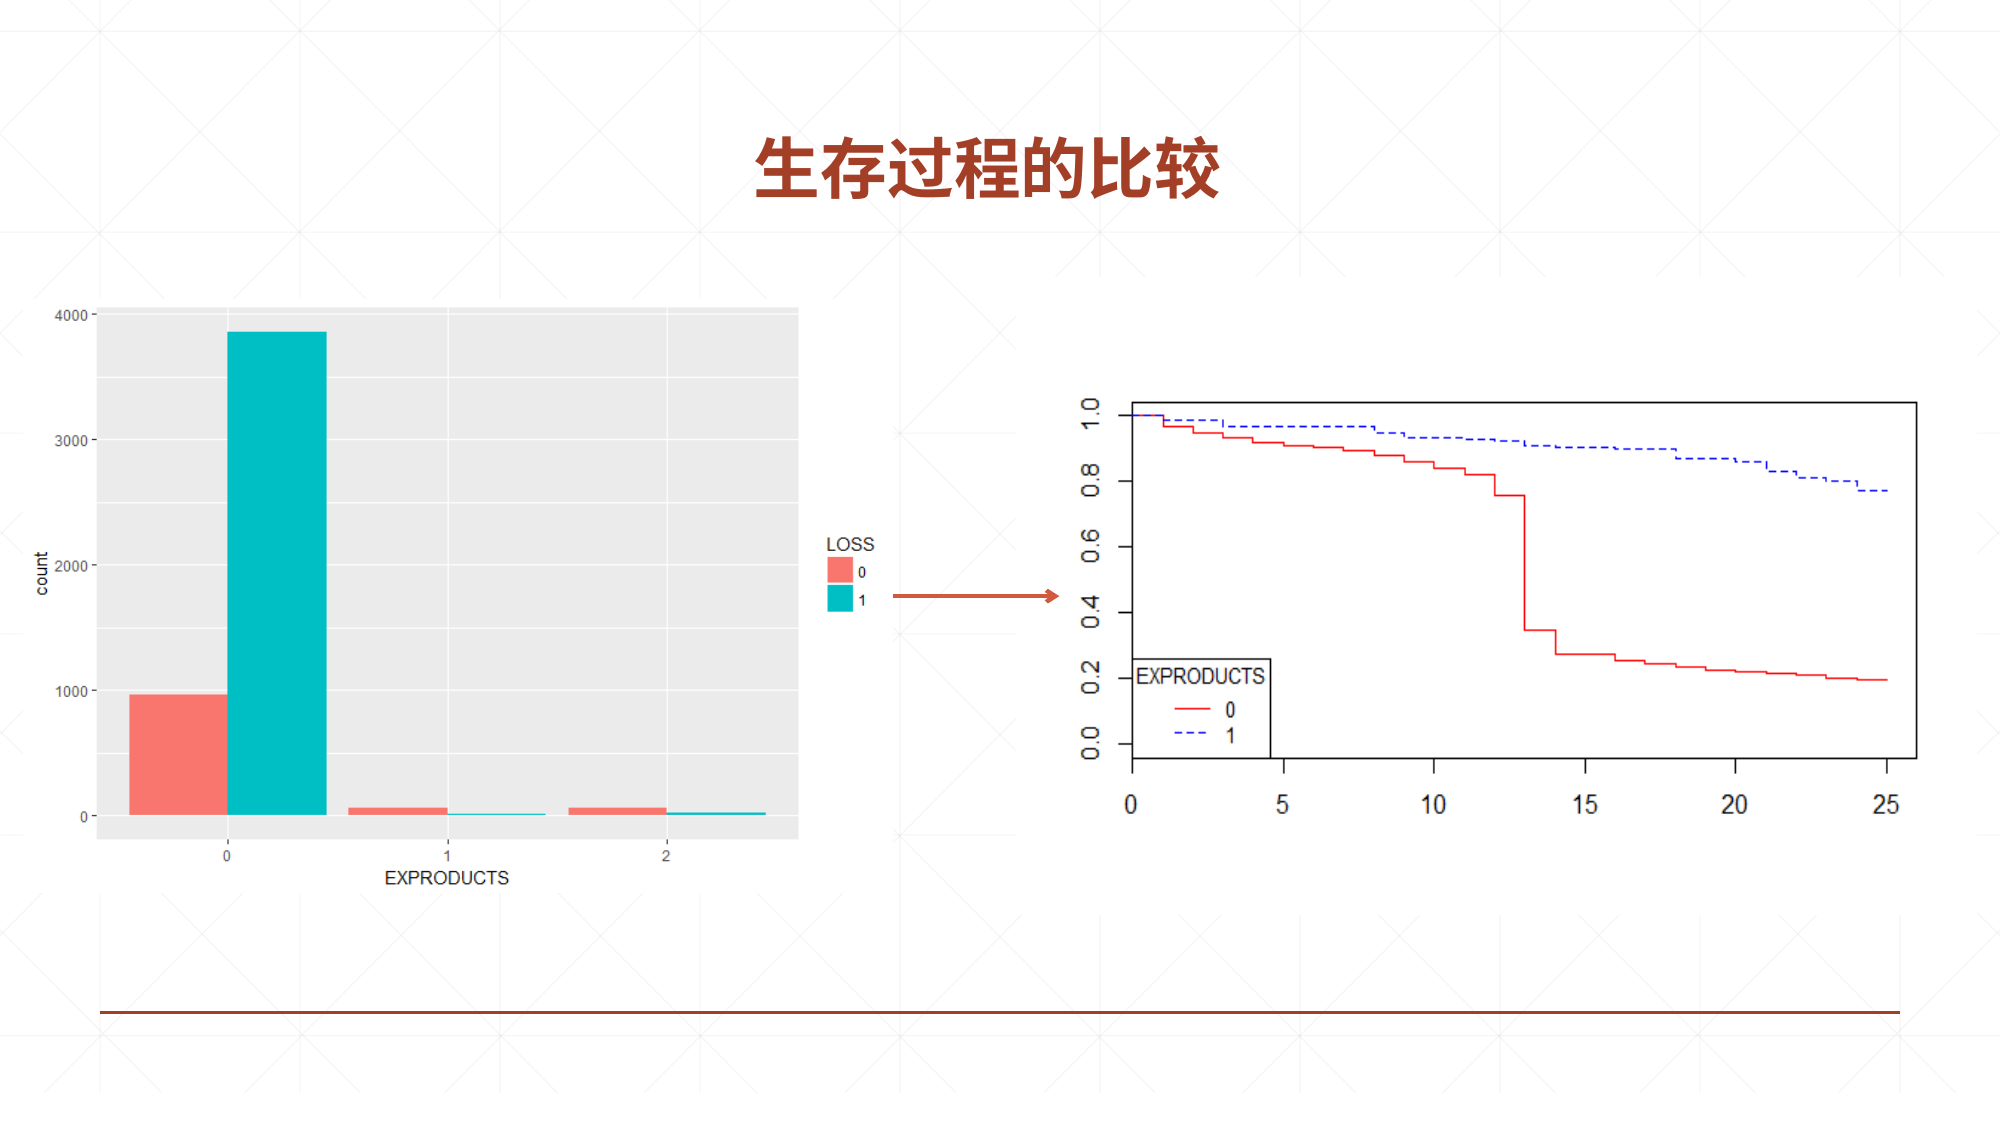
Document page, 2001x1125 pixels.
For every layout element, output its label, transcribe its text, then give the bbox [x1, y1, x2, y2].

title 生存过程的比较 [200, 65, 1775, 216]
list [1016, 277, 1977, 916]
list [23, 299, 893, 893]
